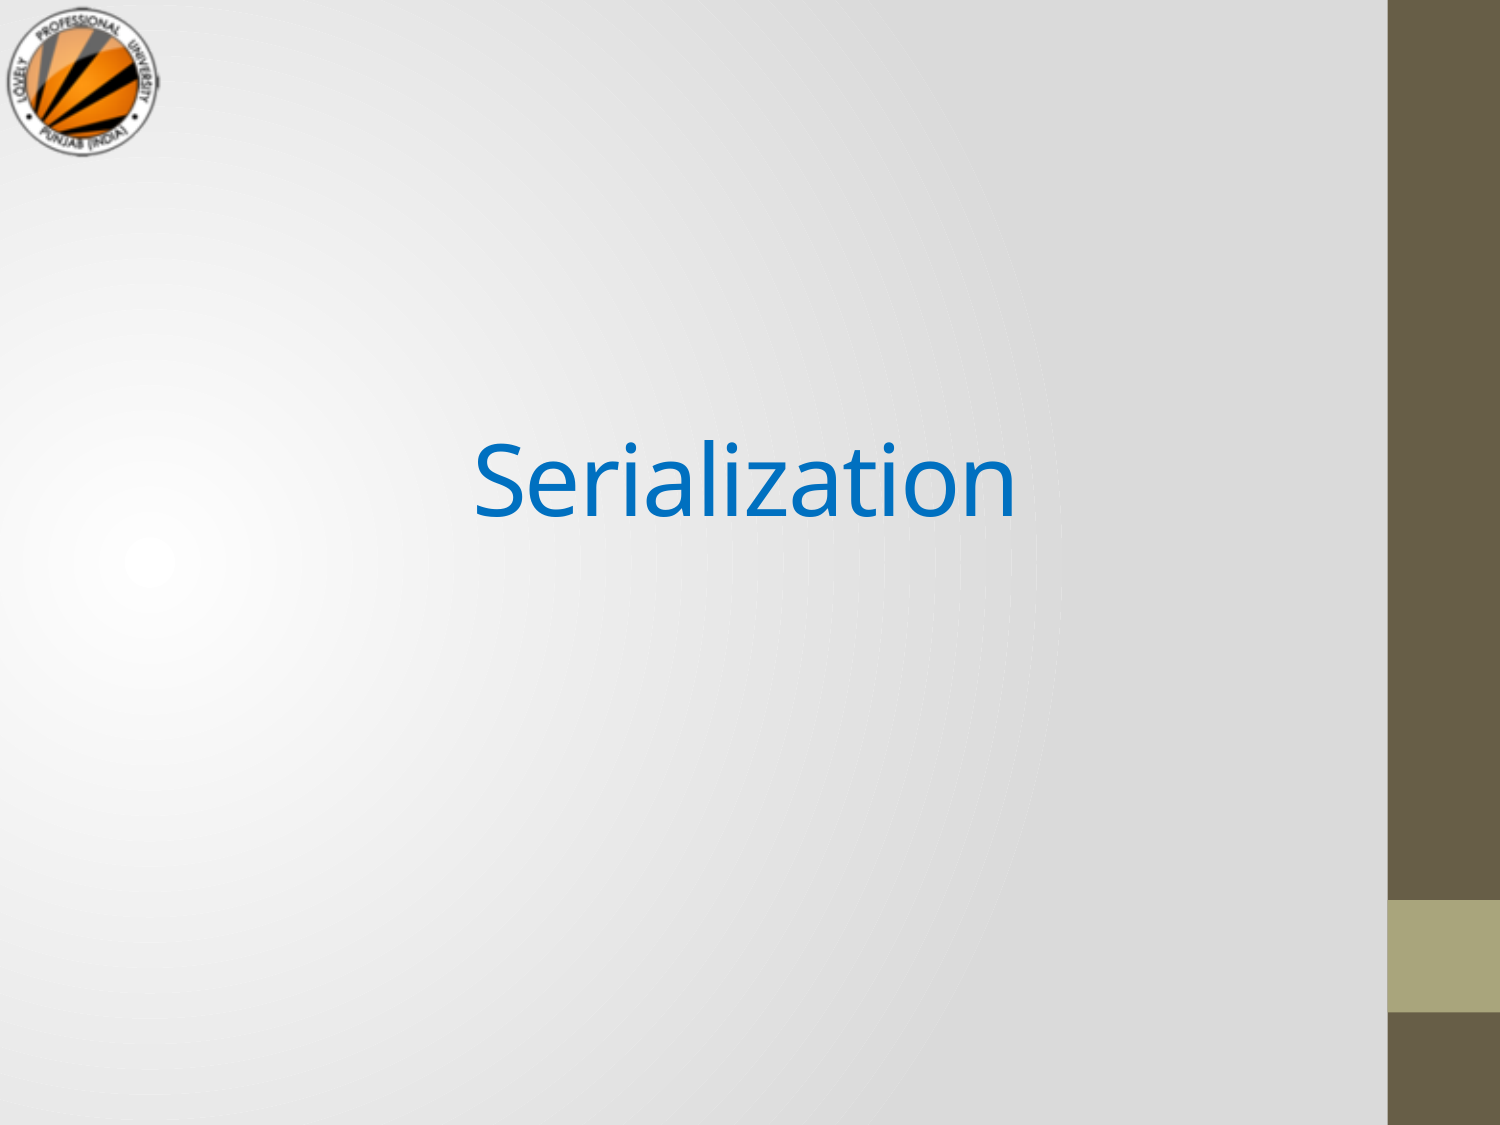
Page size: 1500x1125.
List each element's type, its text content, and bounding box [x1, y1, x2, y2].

picture [0, 0, 163, 163]
title Serialization [75, 389, 1418, 563]
